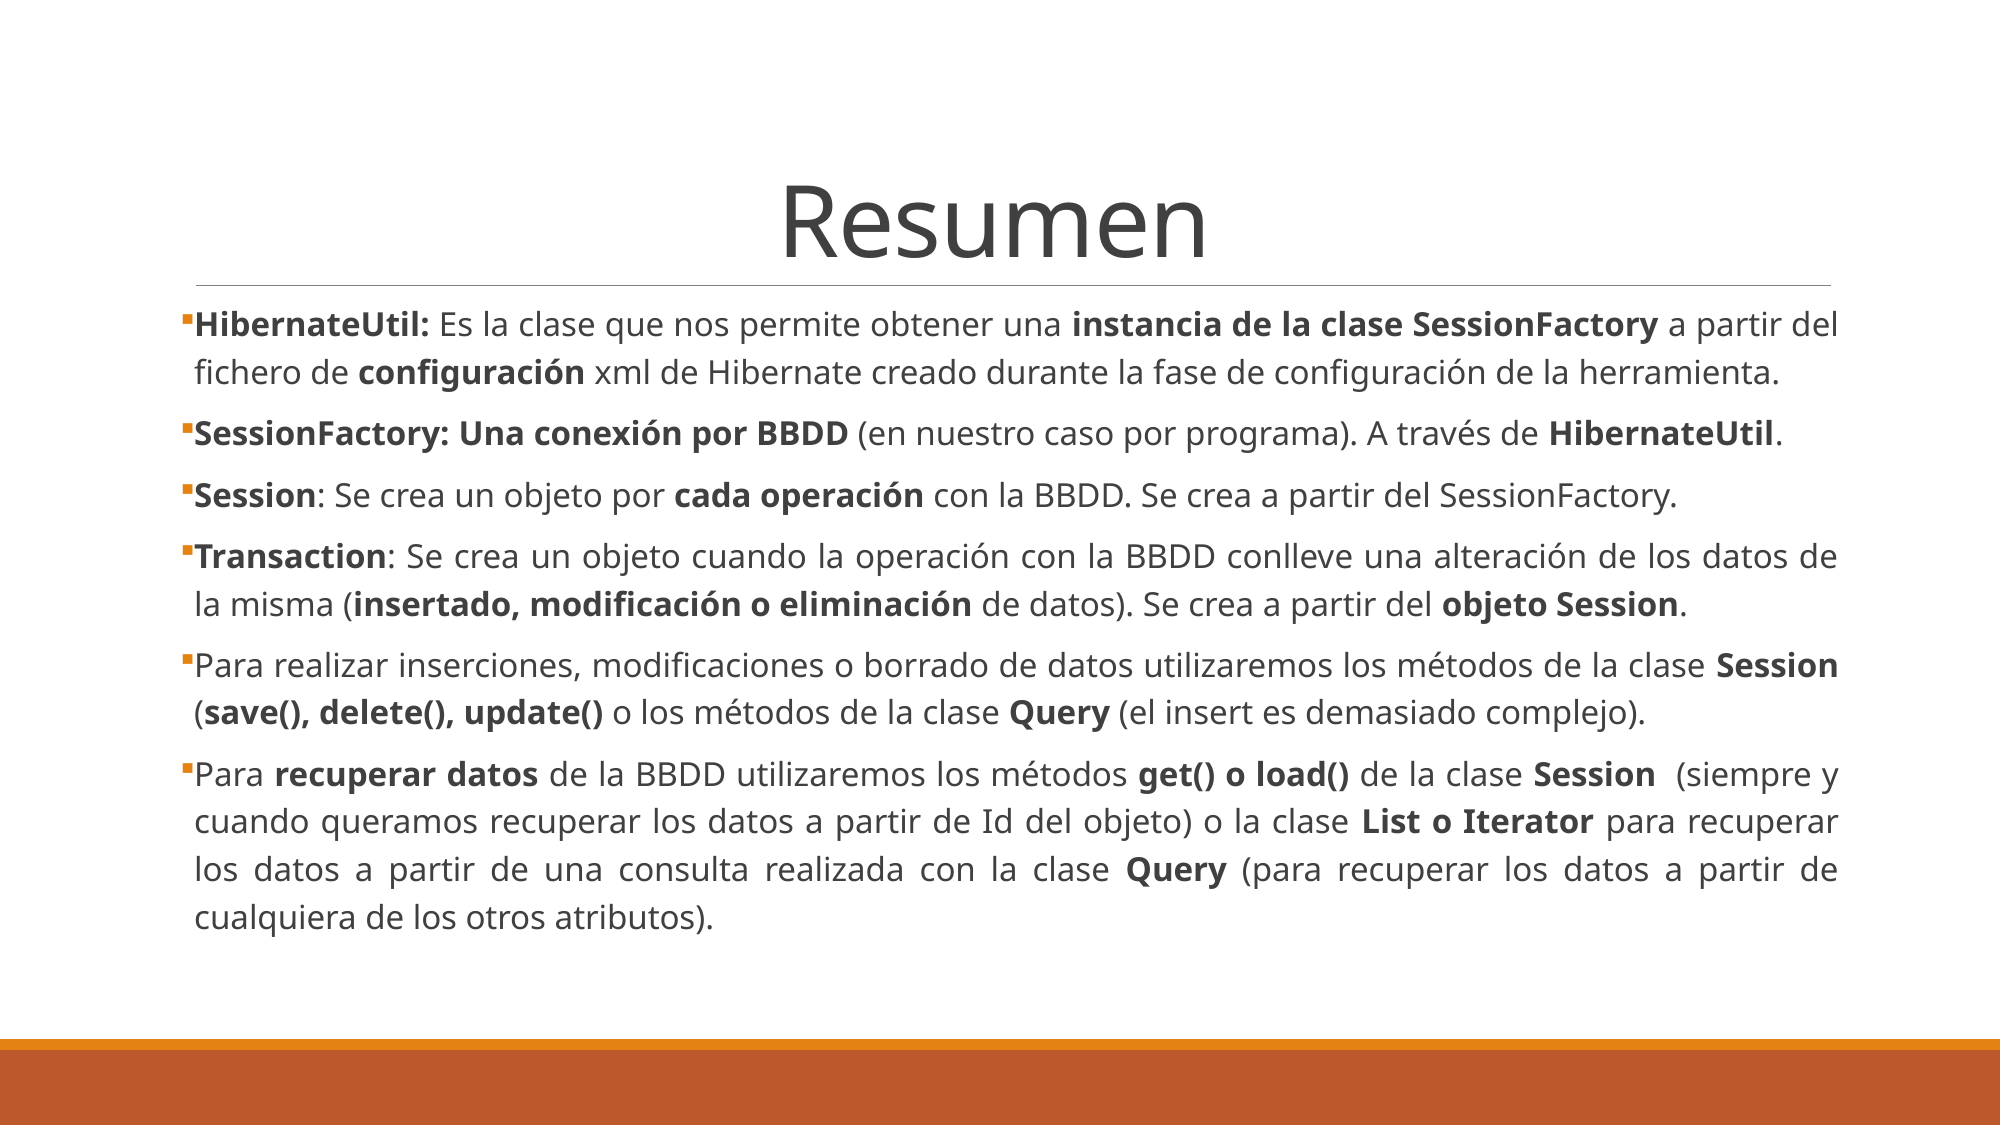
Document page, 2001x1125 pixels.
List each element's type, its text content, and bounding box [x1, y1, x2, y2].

title Resumen [110, 47, 1879, 285]
list HibernateUtil: Es la clase que nos permite obtener una instancia de la clase SessionFactory a partir del fichero de configuración xml de Hibernate creado durante la fase de configuración de la herramienta. SessionFactory: Una conexión por BBDD (en nuestro caso por programa). A través de HibernateUtil. Session: Se crea un objeto por cada operación con la BBDD. Se crea a partir del SessionFactory. Transaction: Se crea un objeto cuando la operación con la BBDD conlleve una alteración de los datos de la misma (insertado, modificación o eliminación de datos). Se crea a partir del objeto Session. Para realizar inserciones, modificaciones o borrado de datos utilizaremos los métodos de la clase Session (save(), delete(), update() o los métodos de la clase Query (el insert es demasiado complejo). Para recuperar datos de la BBDD utilizaremos los métodos get() o load() de la clase Session (siempre y cuando queramos recuperar los datos a partir de Id del objeto) o la clase List o Iterator para recuperar los datos a partir de una consulta realizada con la clase Query (para recuperar los datos a partir de cualquiera de los otros atributos). [180, 288, 1839, 1052]
